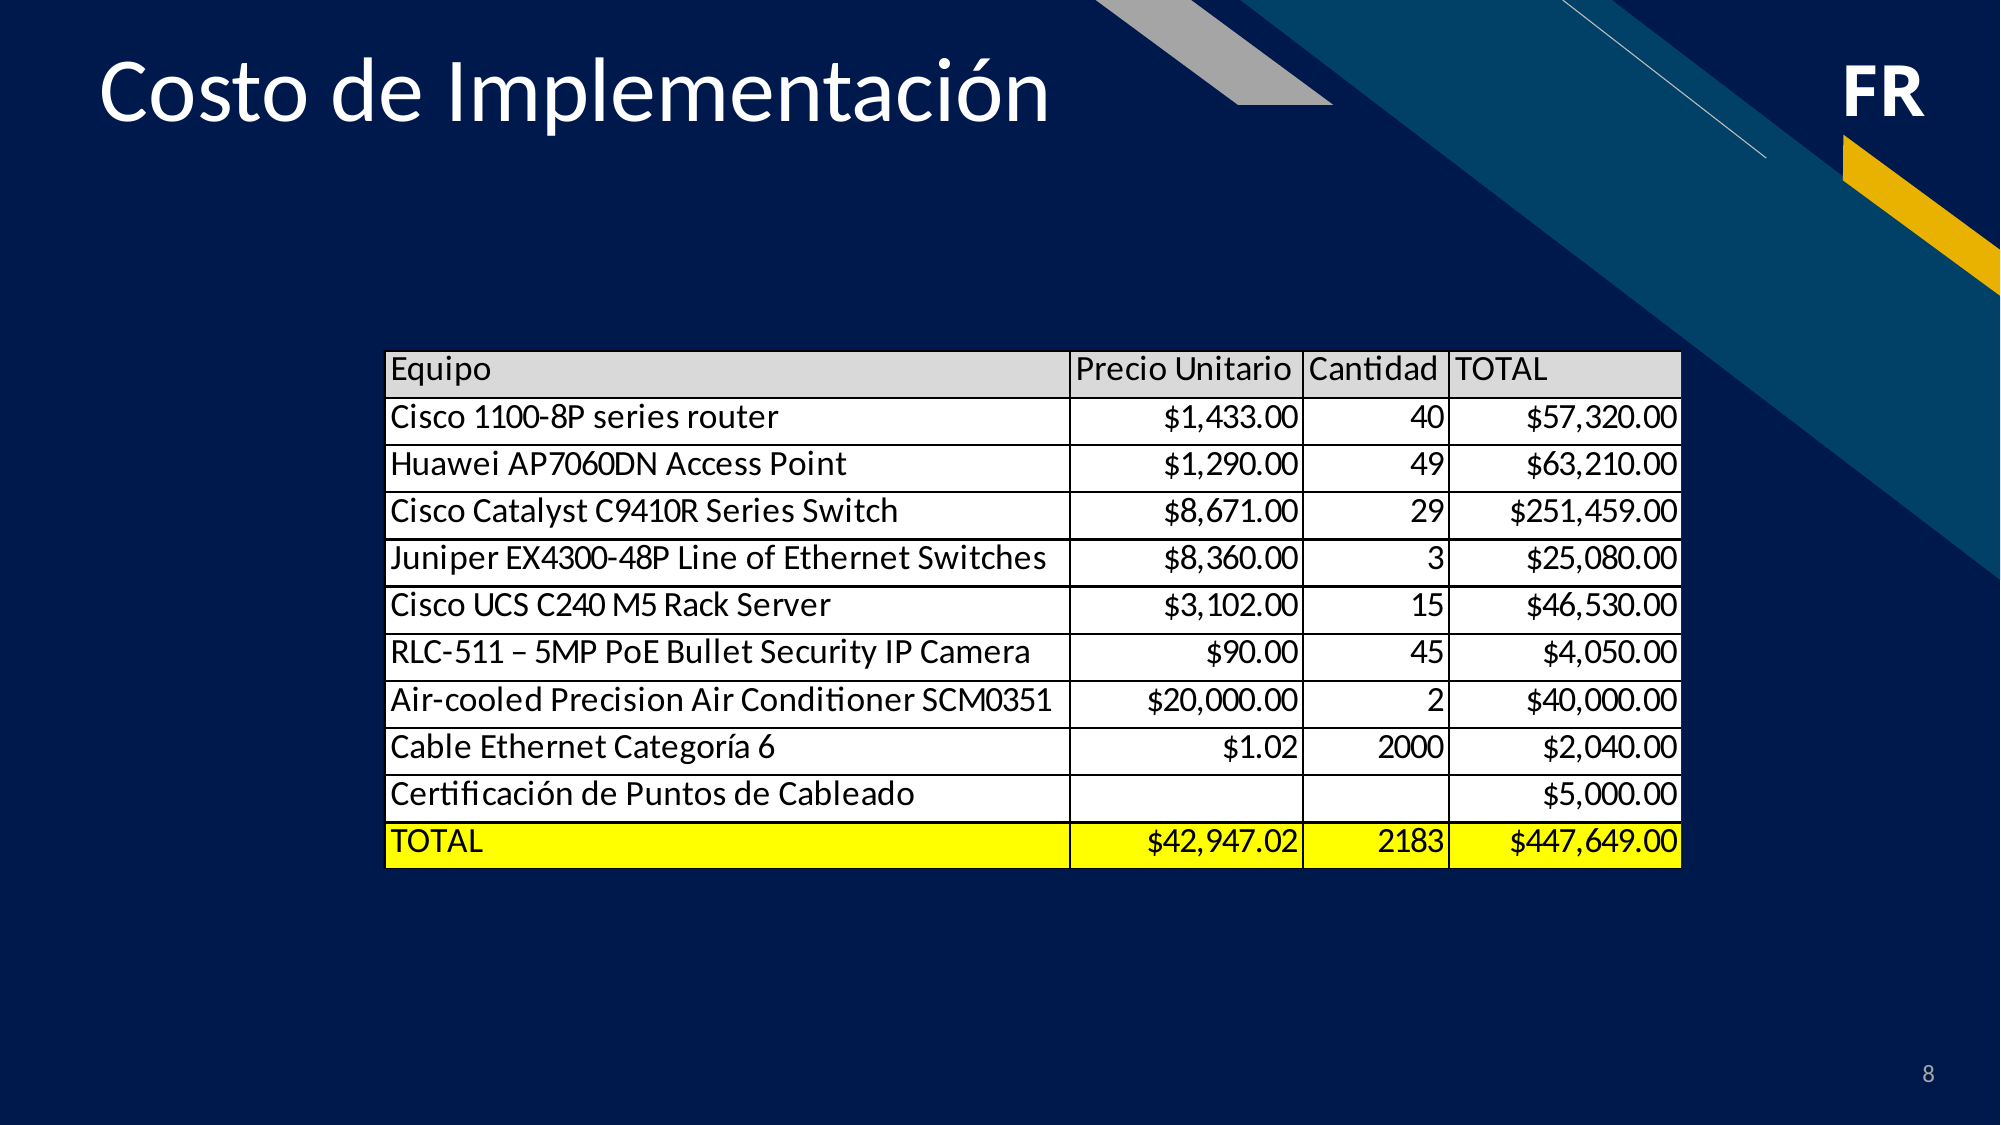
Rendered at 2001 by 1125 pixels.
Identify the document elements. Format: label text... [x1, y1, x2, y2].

slide_number 8 [1828, 1042, 1950, 1103]
title Costo de Implementación [85, 34, 1453, 142]
picture [383, 349, 1684, 871]
